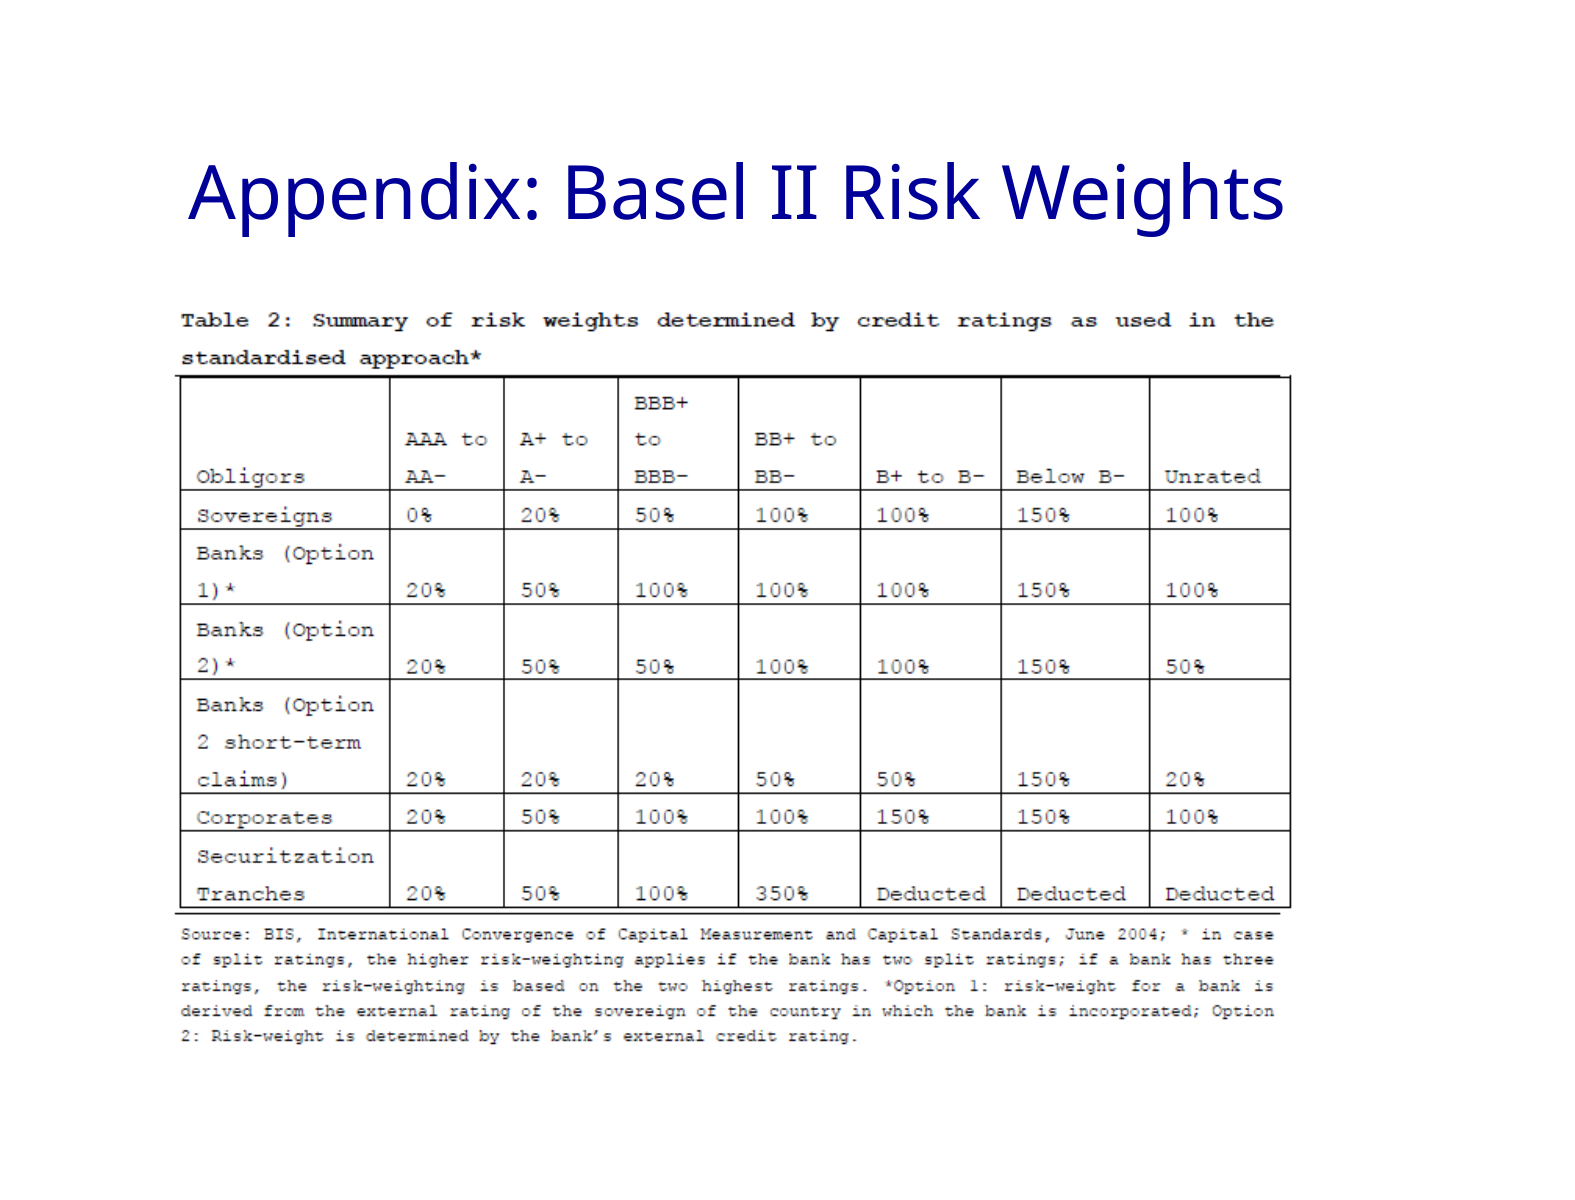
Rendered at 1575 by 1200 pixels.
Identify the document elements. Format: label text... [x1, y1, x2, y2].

title Appendix: Basel II Risk Weights [62, 99, 1413, 288]
picture [112, 299, 1383, 1068]
